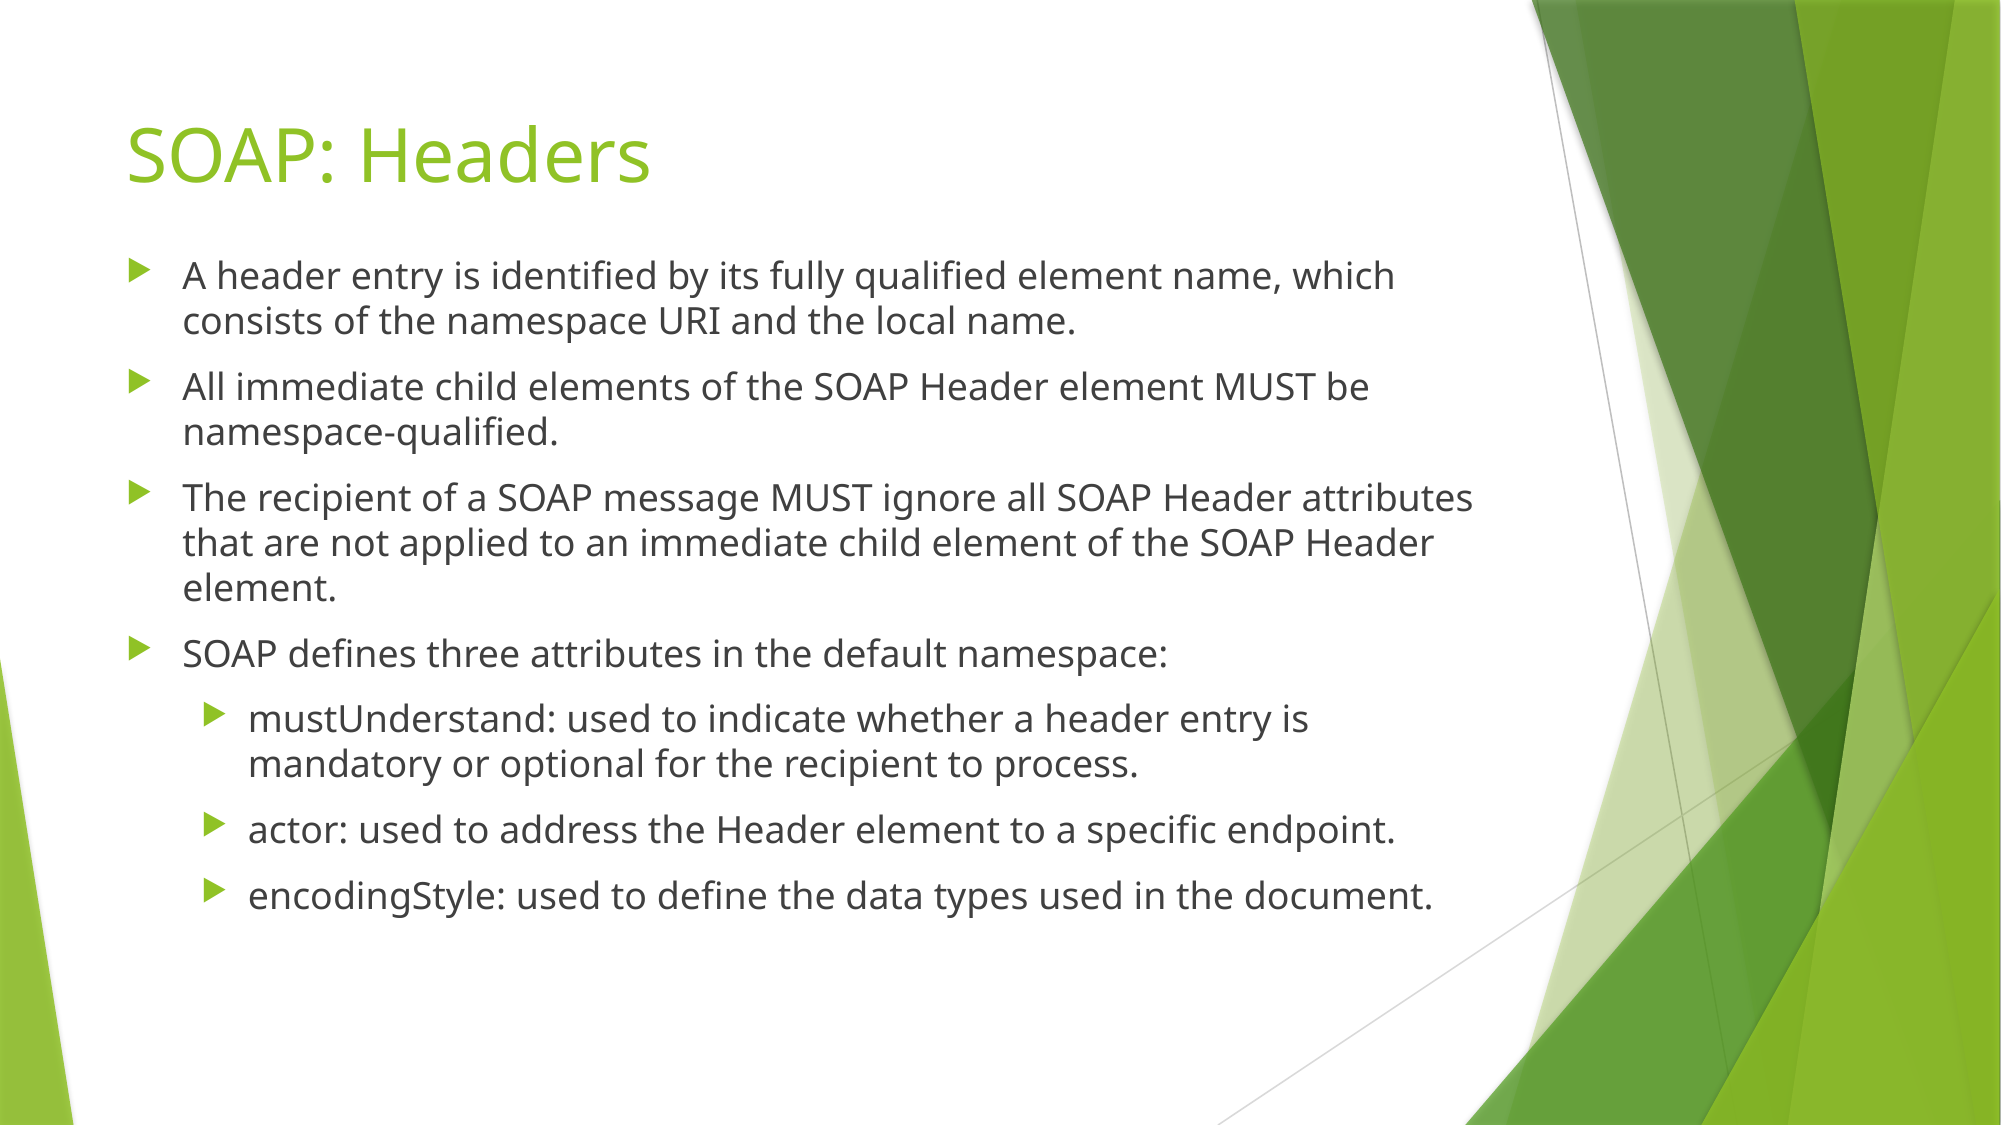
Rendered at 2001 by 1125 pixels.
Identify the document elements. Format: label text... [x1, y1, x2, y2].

title SOAP: Headers [111, 99, 1522, 244]
list A header entry is identified by its fully qualified element name, which consists of the namespace URI and the local name. All immediate child elements of the SOAP Header element MUST be namespace-qualified. The recipient of a SOAP message MUST ignore all SOAP Header attributes that are not applied to an immediate child element of the SOAP Header element. SOAP defines three attributes in the default namespace: mustUnderstand: used to indicate whether a header entry is mandatory or optional for the recipient to process. actor: used to address the Header element to a specific endpoint. encodingStyle: used to define the data types used in the document. [111, 244, 1522, 991]
